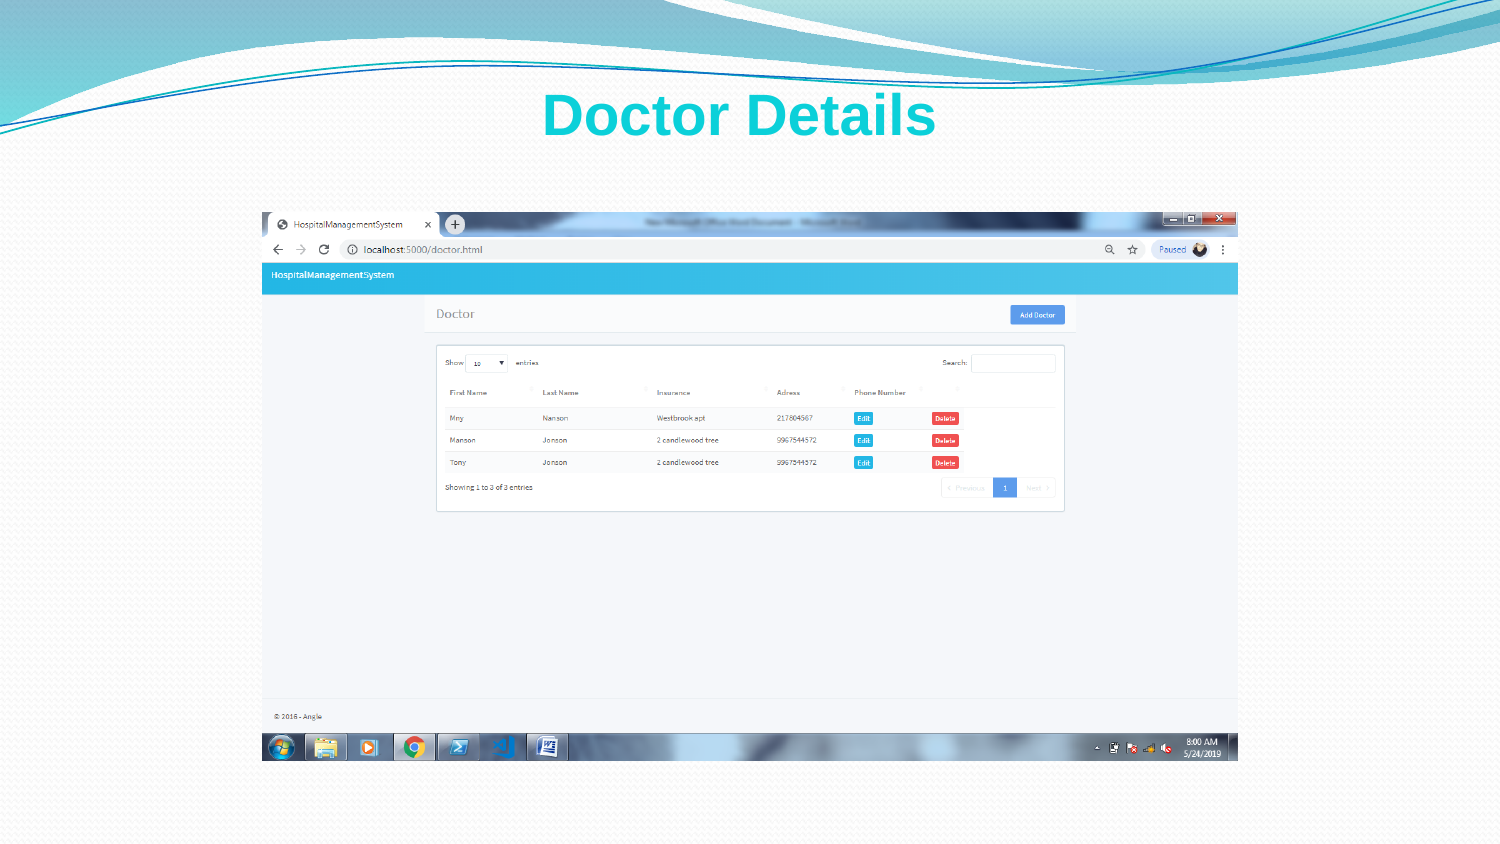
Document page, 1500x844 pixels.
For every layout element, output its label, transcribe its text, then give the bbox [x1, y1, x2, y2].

picture [262, 211, 1238, 761]
text_box Doctor Details [418, 61, 1078, 162]
